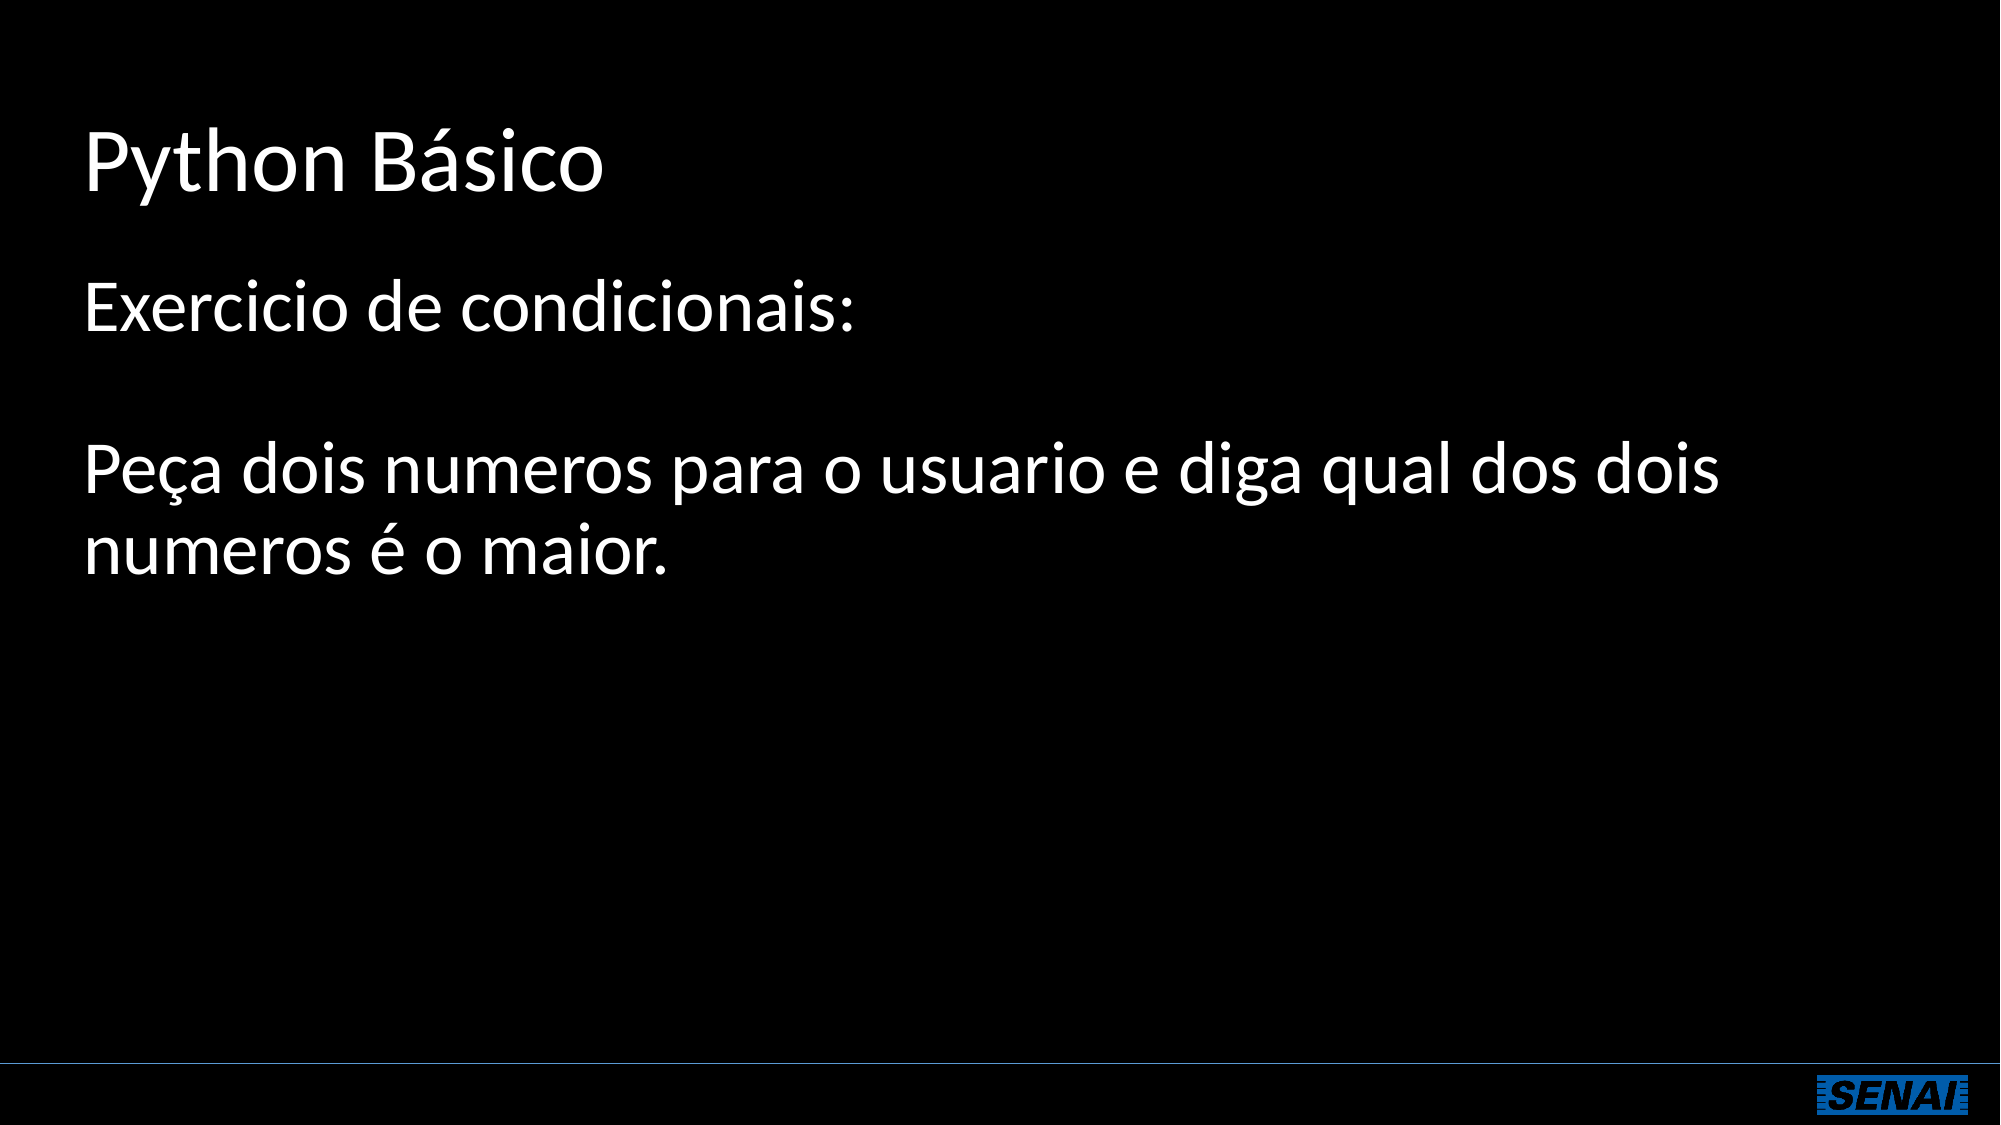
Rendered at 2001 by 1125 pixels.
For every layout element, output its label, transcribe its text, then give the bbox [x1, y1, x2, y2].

picture [1817, 1075, 1968, 1115]
list Exercicio de condicionais: Peça dois numeros para o usuario e diga qual dos dois numeros é o maior. [68, 252, 1932, 1000]
title Python Básico [68, 97, 1932, 223]
